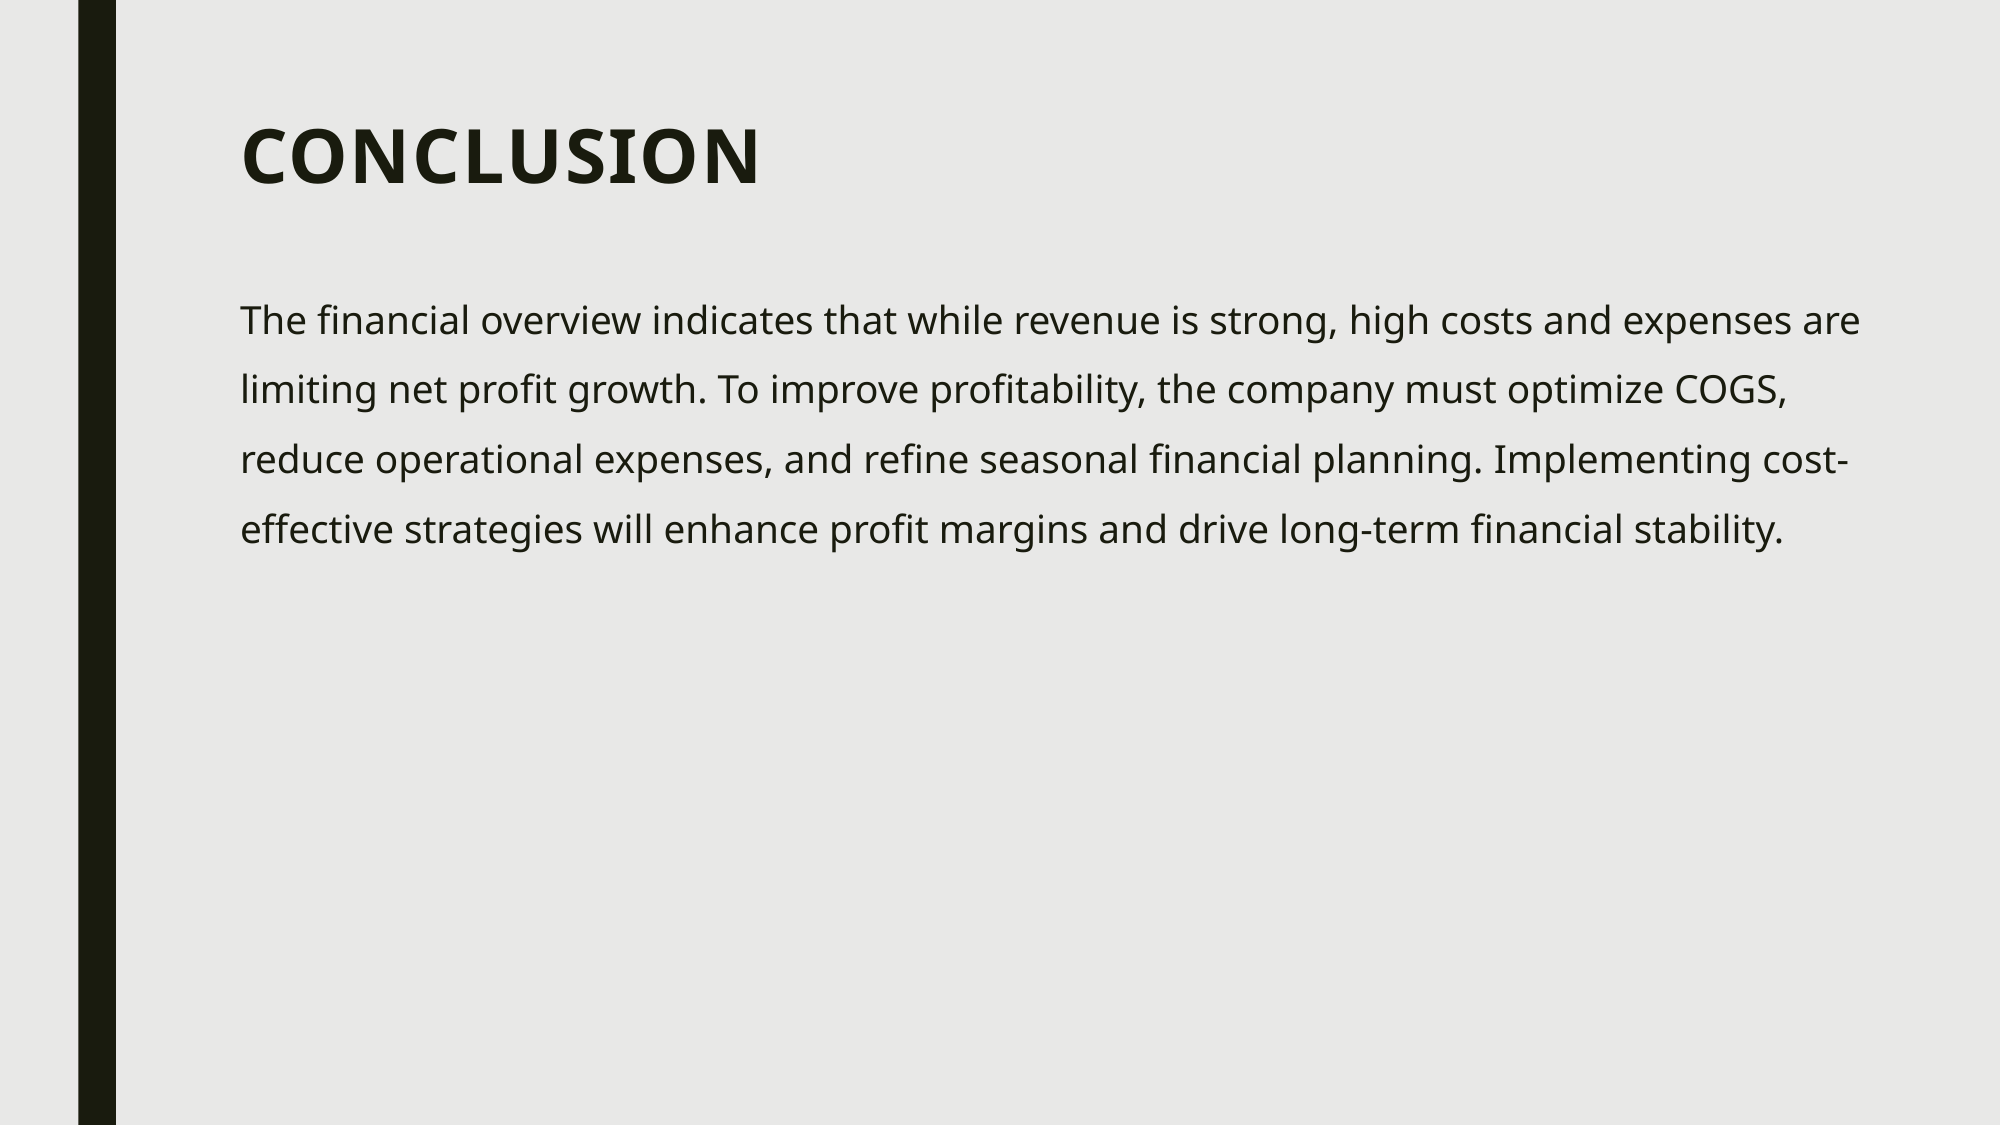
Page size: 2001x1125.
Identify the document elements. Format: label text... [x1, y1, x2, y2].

list The financial overview indicates that while revenue is strong, high costs and expenses are limiting net profit growth. To improve profitability, the company must optimize COGS, reduce operational expenses, and refine seasonal financial planning. Implementing cost-effective strategies will enhance profit margins and drive long-term financial stability. [225, 264, 1890, 633]
title Conclusion [225, 112, 990, 252]
